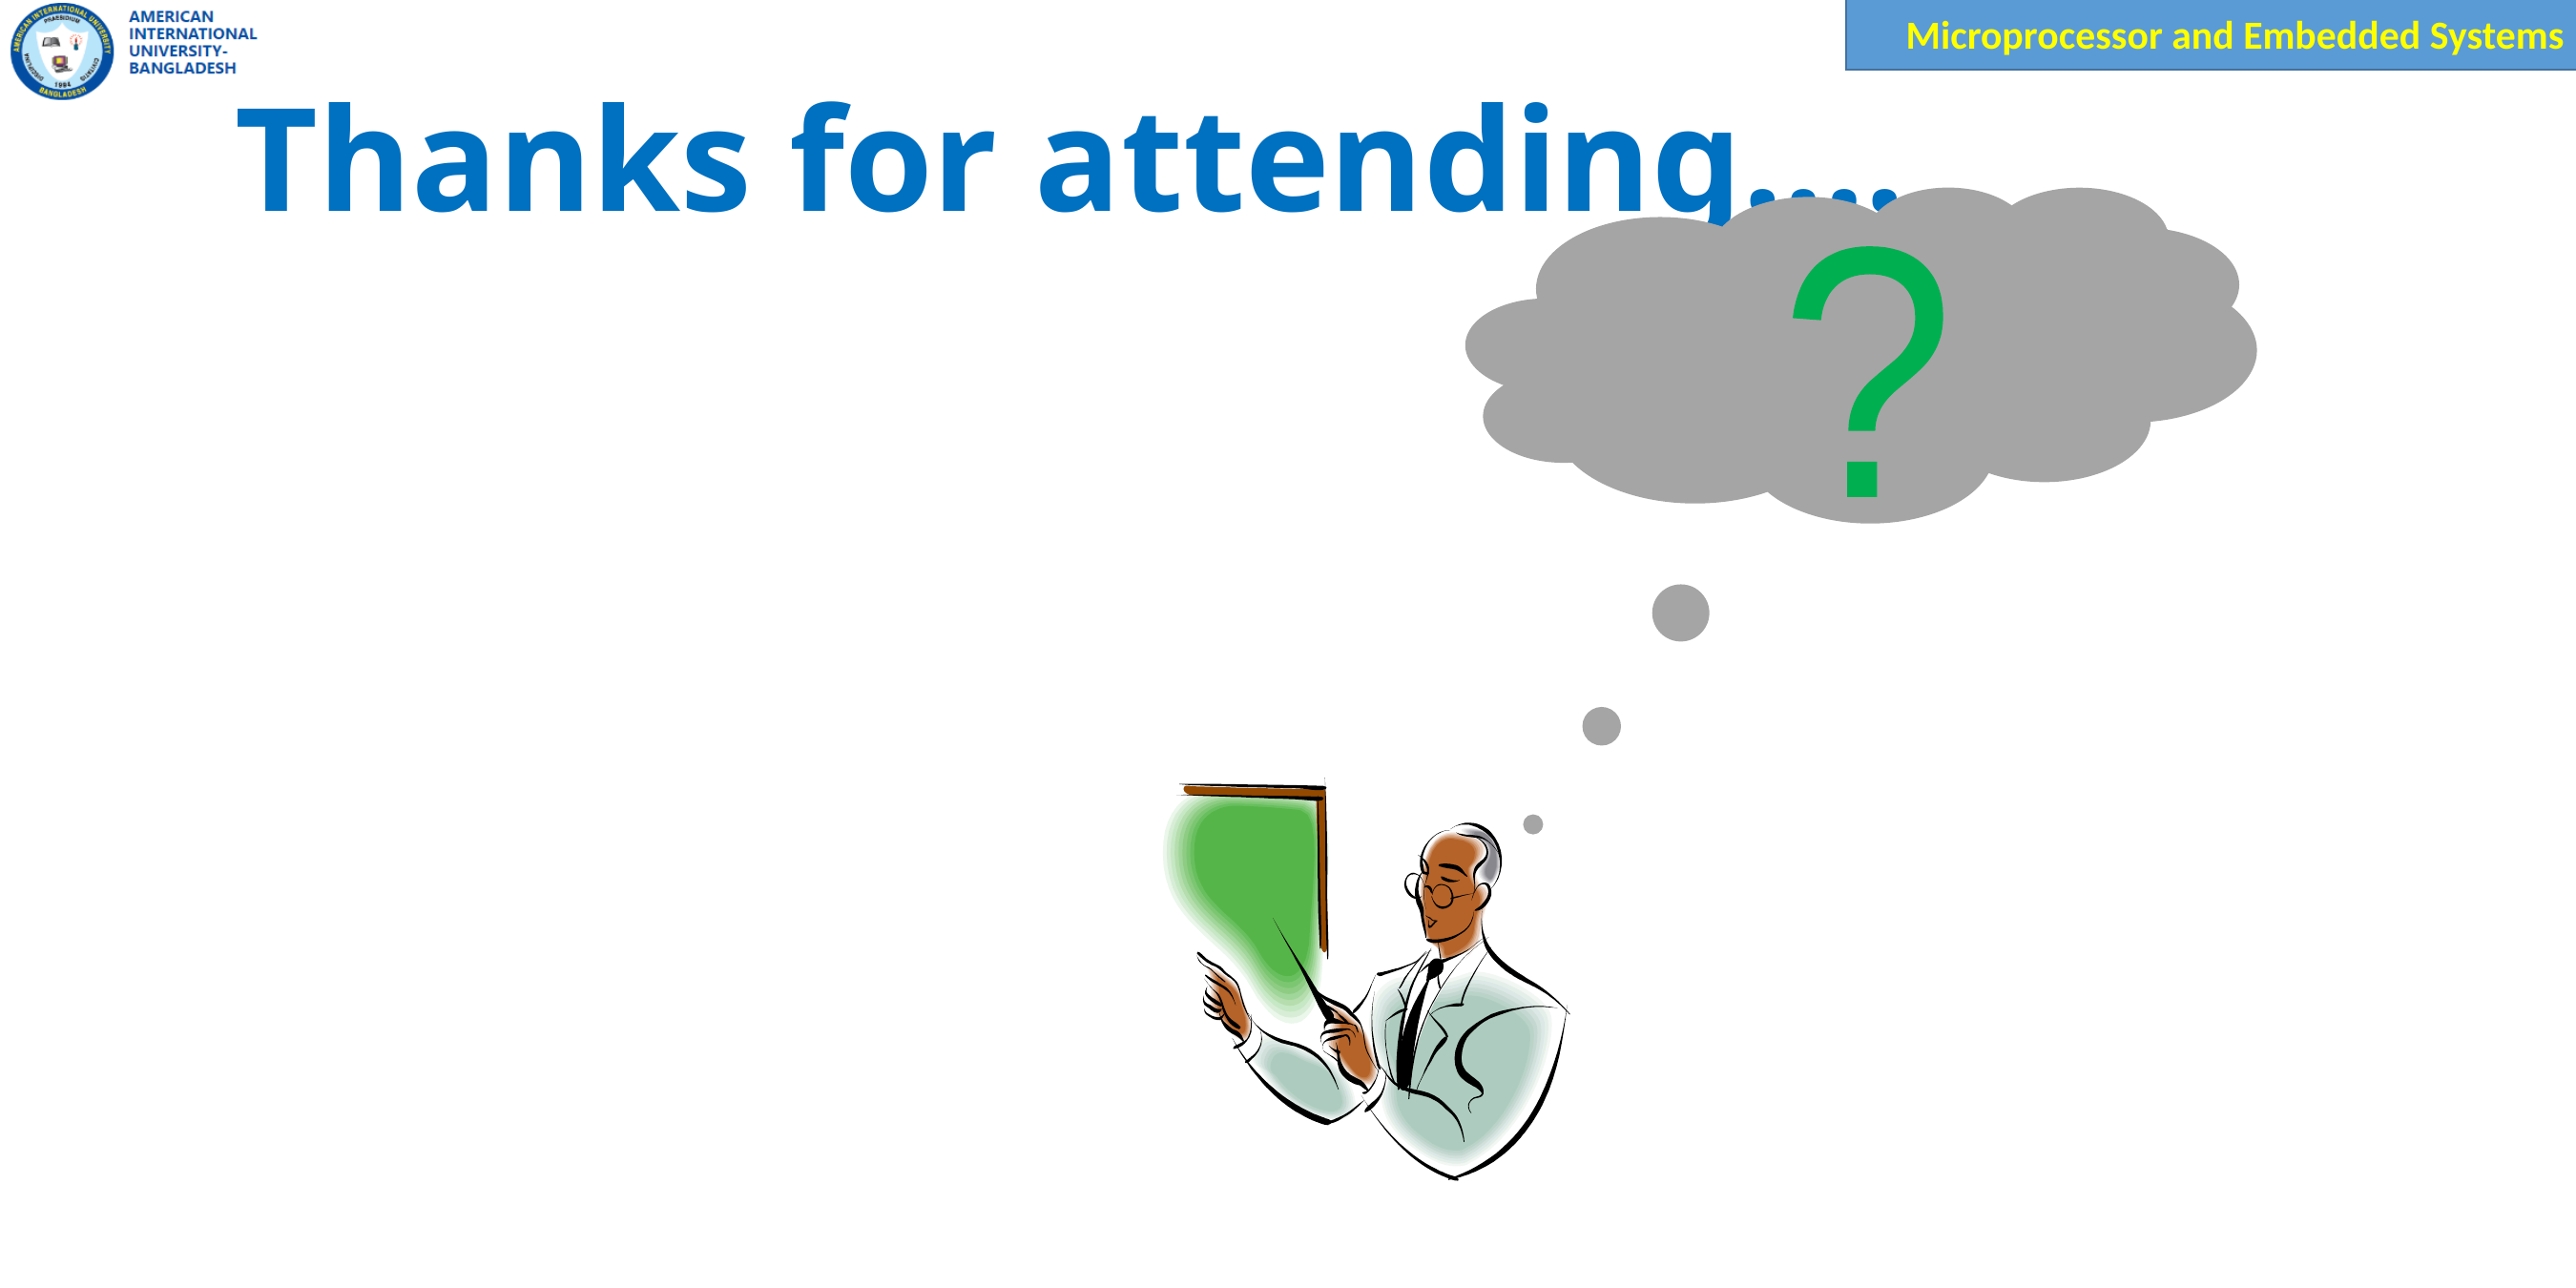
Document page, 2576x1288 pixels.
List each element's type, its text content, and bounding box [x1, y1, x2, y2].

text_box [1157, 187, 2256, 1182]
title Thanks for attending…. [220, 72, 2278, 259]
picture [0, 3, 265, 104]
